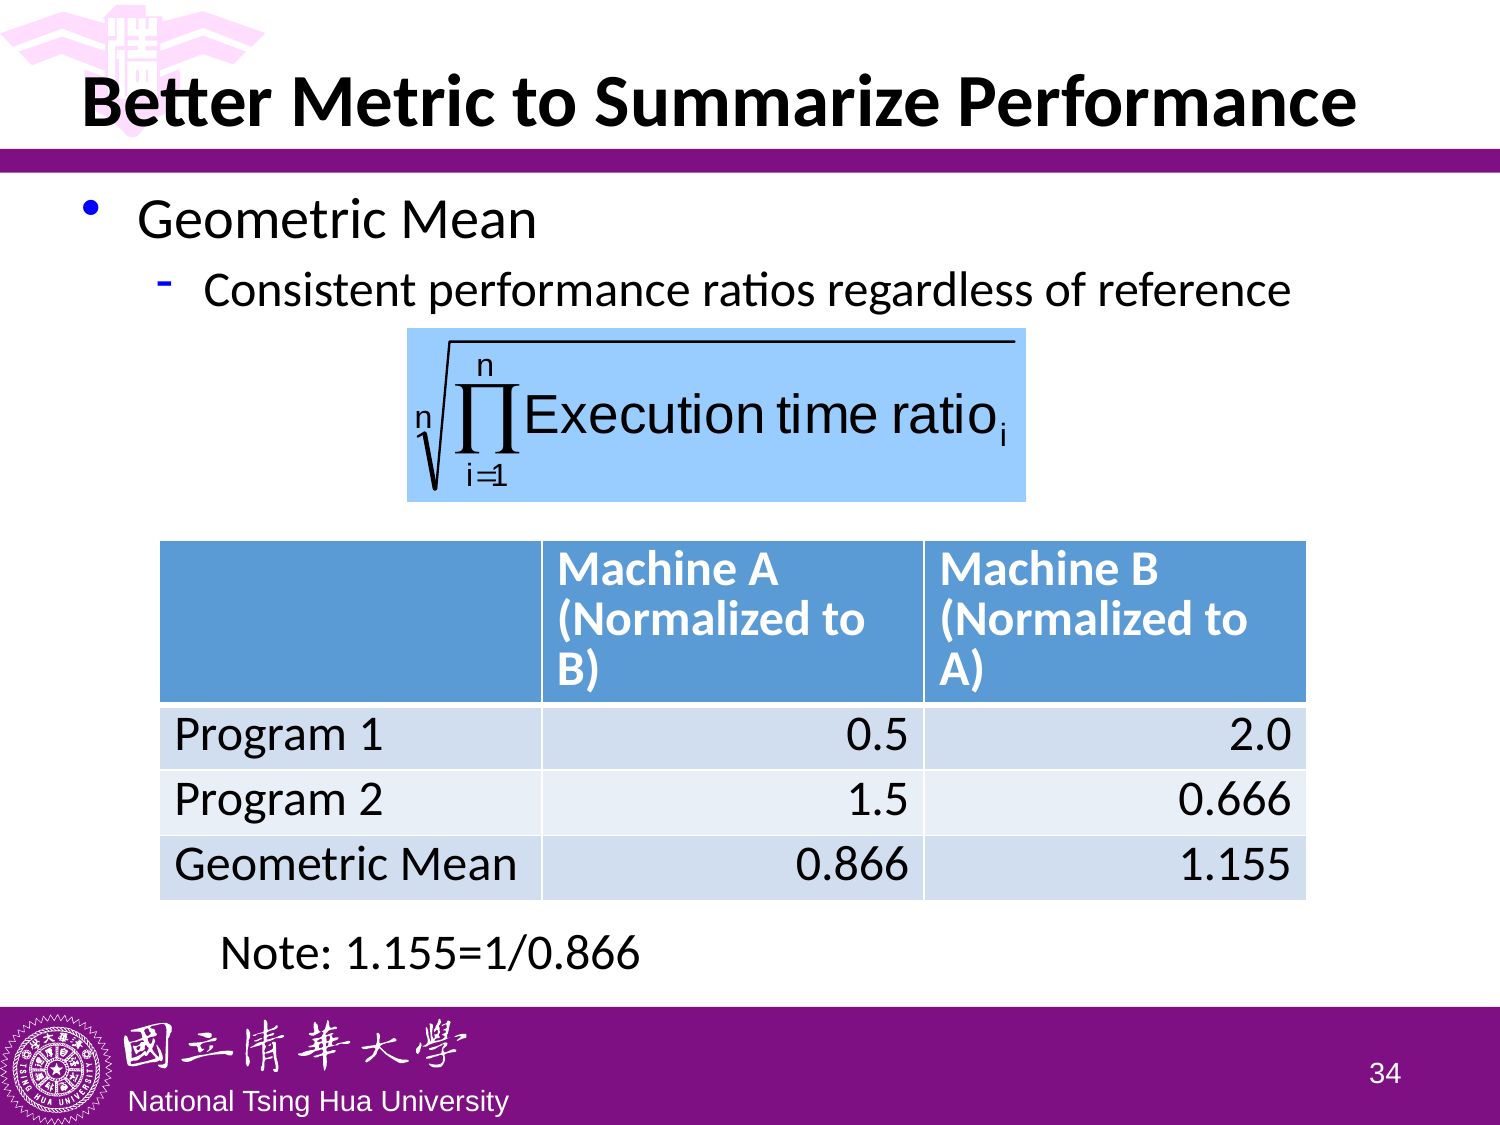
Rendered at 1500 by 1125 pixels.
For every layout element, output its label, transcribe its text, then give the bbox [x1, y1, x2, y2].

title Better Metric to Summarize Performance [66, 37, 1436, 149]
slide_number 33 [1104, 1021, 1417, 1097]
table_header Machine B (Normalized to A) [925, 541, 1306, 702]
text_box Note: 1.155=1/0.866 [205, 911, 656, 987]
table_cell 1.155 [925, 836, 1306, 900]
table_header [160, 541, 541, 702]
table_cell Program 1 [160, 708, 541, 769]
table_cell Program 2 [160, 771, 541, 835]
table_cell 0.5 [543, 708, 923, 769]
table_cell 2.0 [925, 708, 1306, 769]
table_cell 1.5 [543, 771, 923, 835]
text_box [407, 327, 1027, 502]
table_cell Geometric Mean [160, 836, 541, 900]
table_cell 0.666 [925, 771, 1306, 835]
table_cell 0.866 [543, 836, 923, 900]
table_header Machine A (Normalized to B) [543, 541, 923, 702]
list Geometric Mean Consistent performance ratios regardless of reference [66, 172, 1436, 1003]
